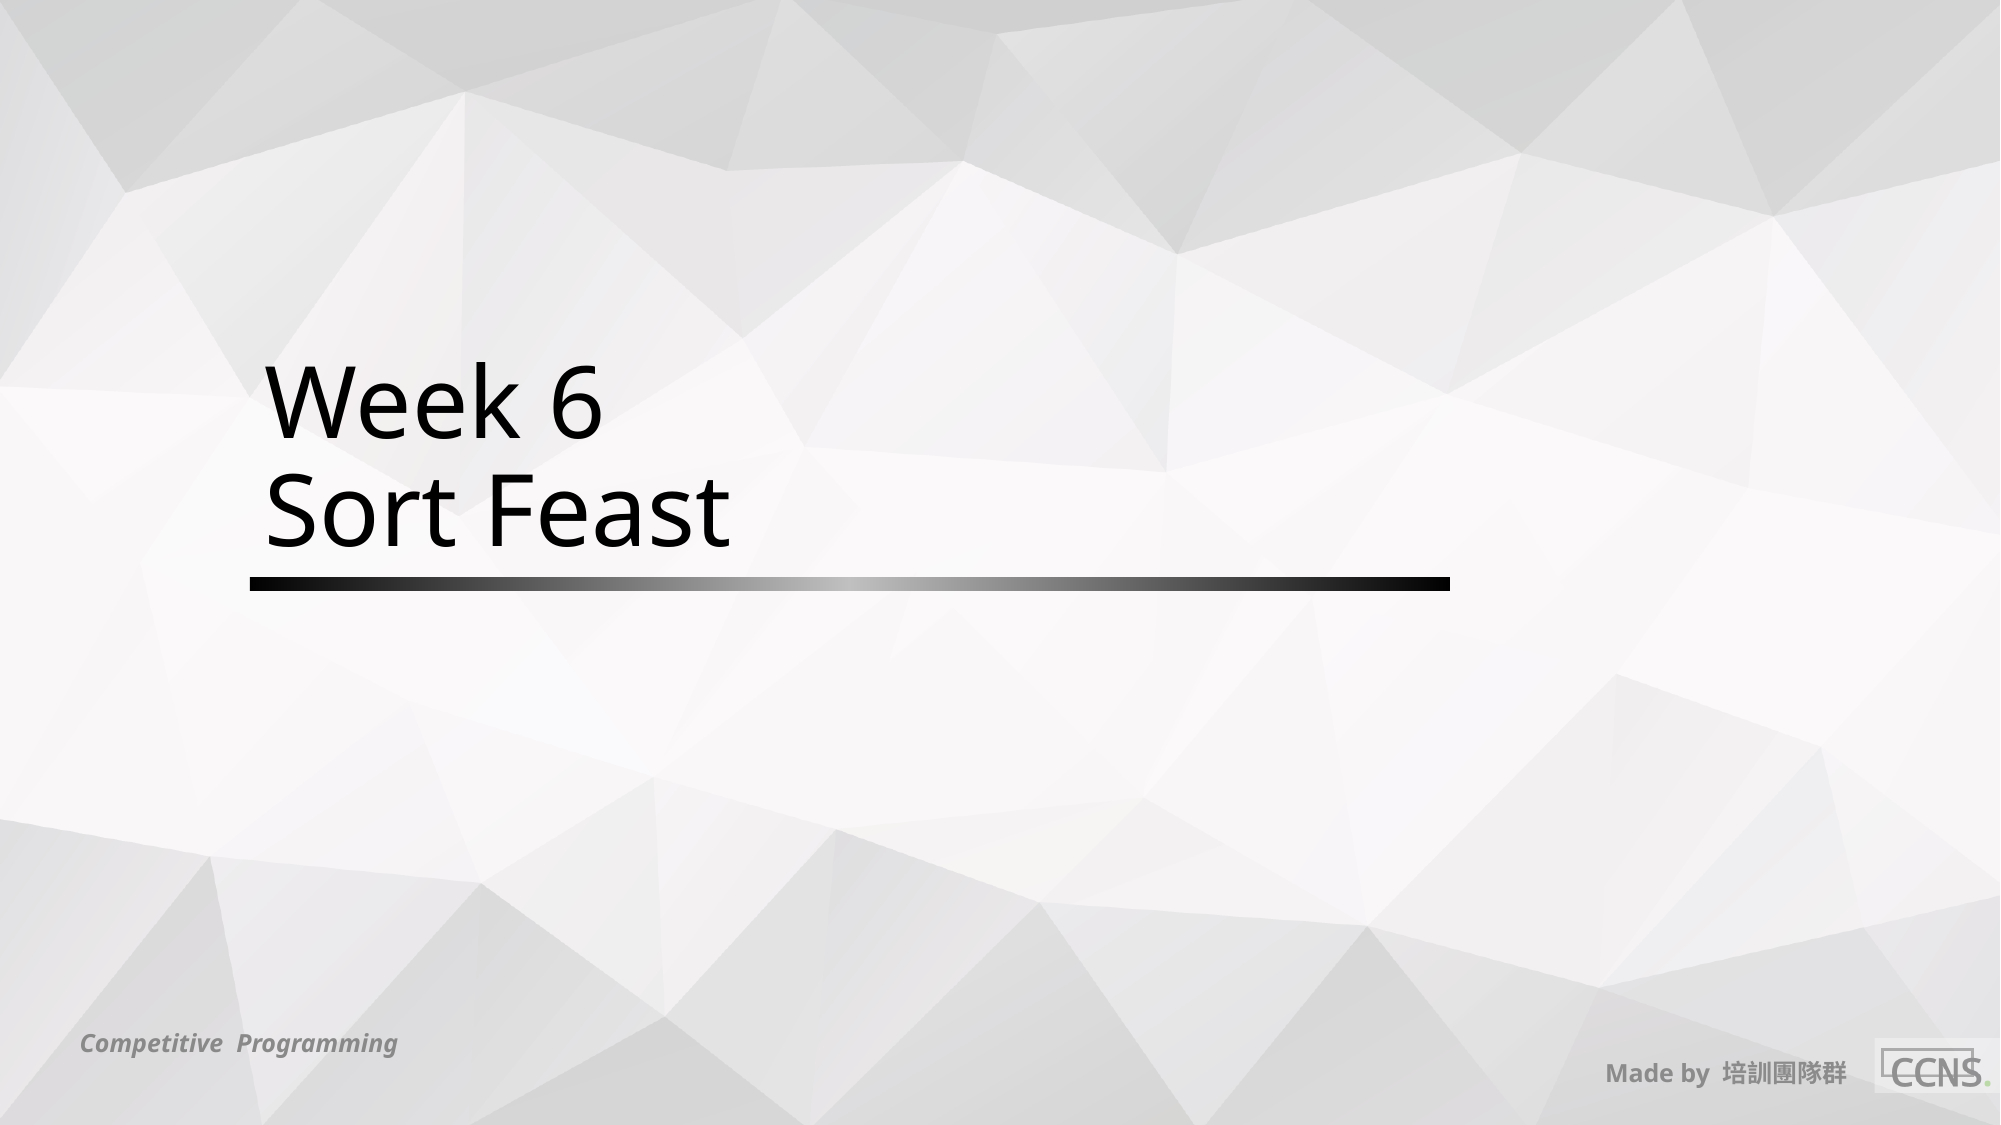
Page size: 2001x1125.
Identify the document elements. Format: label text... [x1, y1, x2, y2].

picture [0, 0, 2000, 1125]
title Week 6 Sort Feast [249, 184, 1750, 576]
